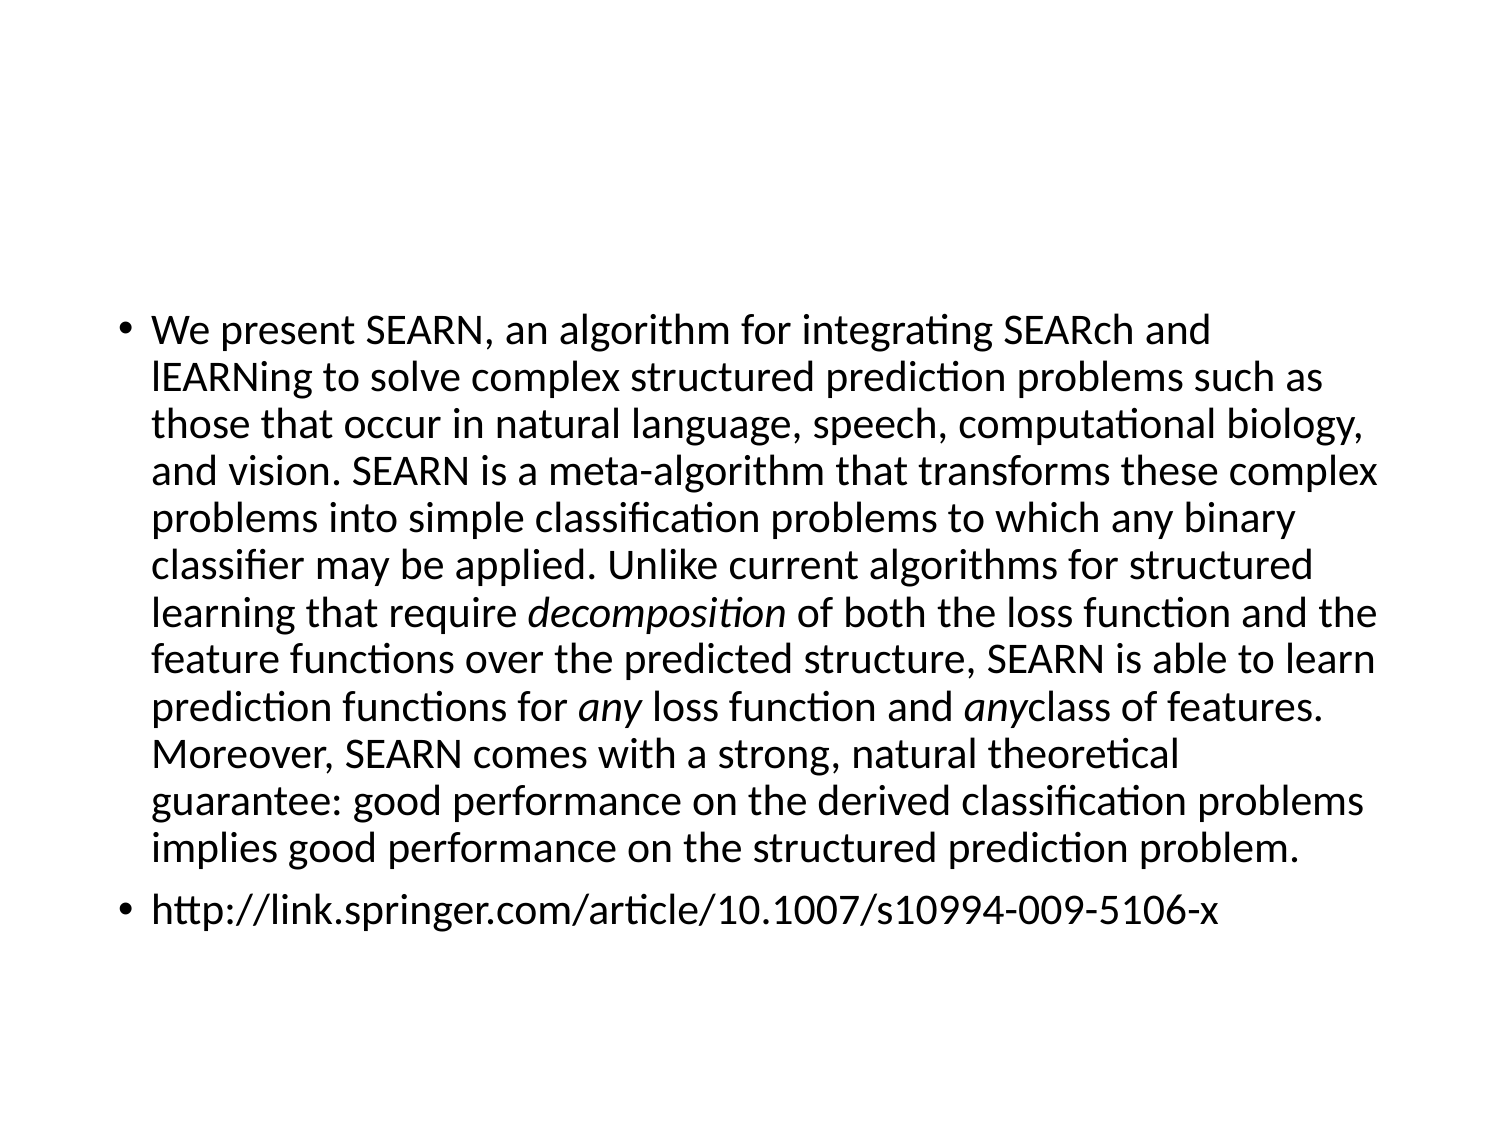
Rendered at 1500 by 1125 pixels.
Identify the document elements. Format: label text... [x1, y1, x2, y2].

list We present Searn, an algorithm for integrating search and learning to solve complex structured prediction problems such as those that occur in natural language, speech, computational biology, and vision. Searn is a meta-algorithm that transforms these complex problems into simple classification problems to which any binary classifier may be applied. Unlike current algorithms for structured learning that require decomposition of both the loss function and the feature functions over the predicted structure, Searn is able to learn prediction functions for any loss function and anyclass of features. Moreover, Searn comes with a strong, natural theoretical guarantee: good performance on the derived classification problems implies good performance on the structured prediction problem. http://link.springer.com/article/10.1007/s10994-009-5106-x [103, 299, 1397, 1014]
